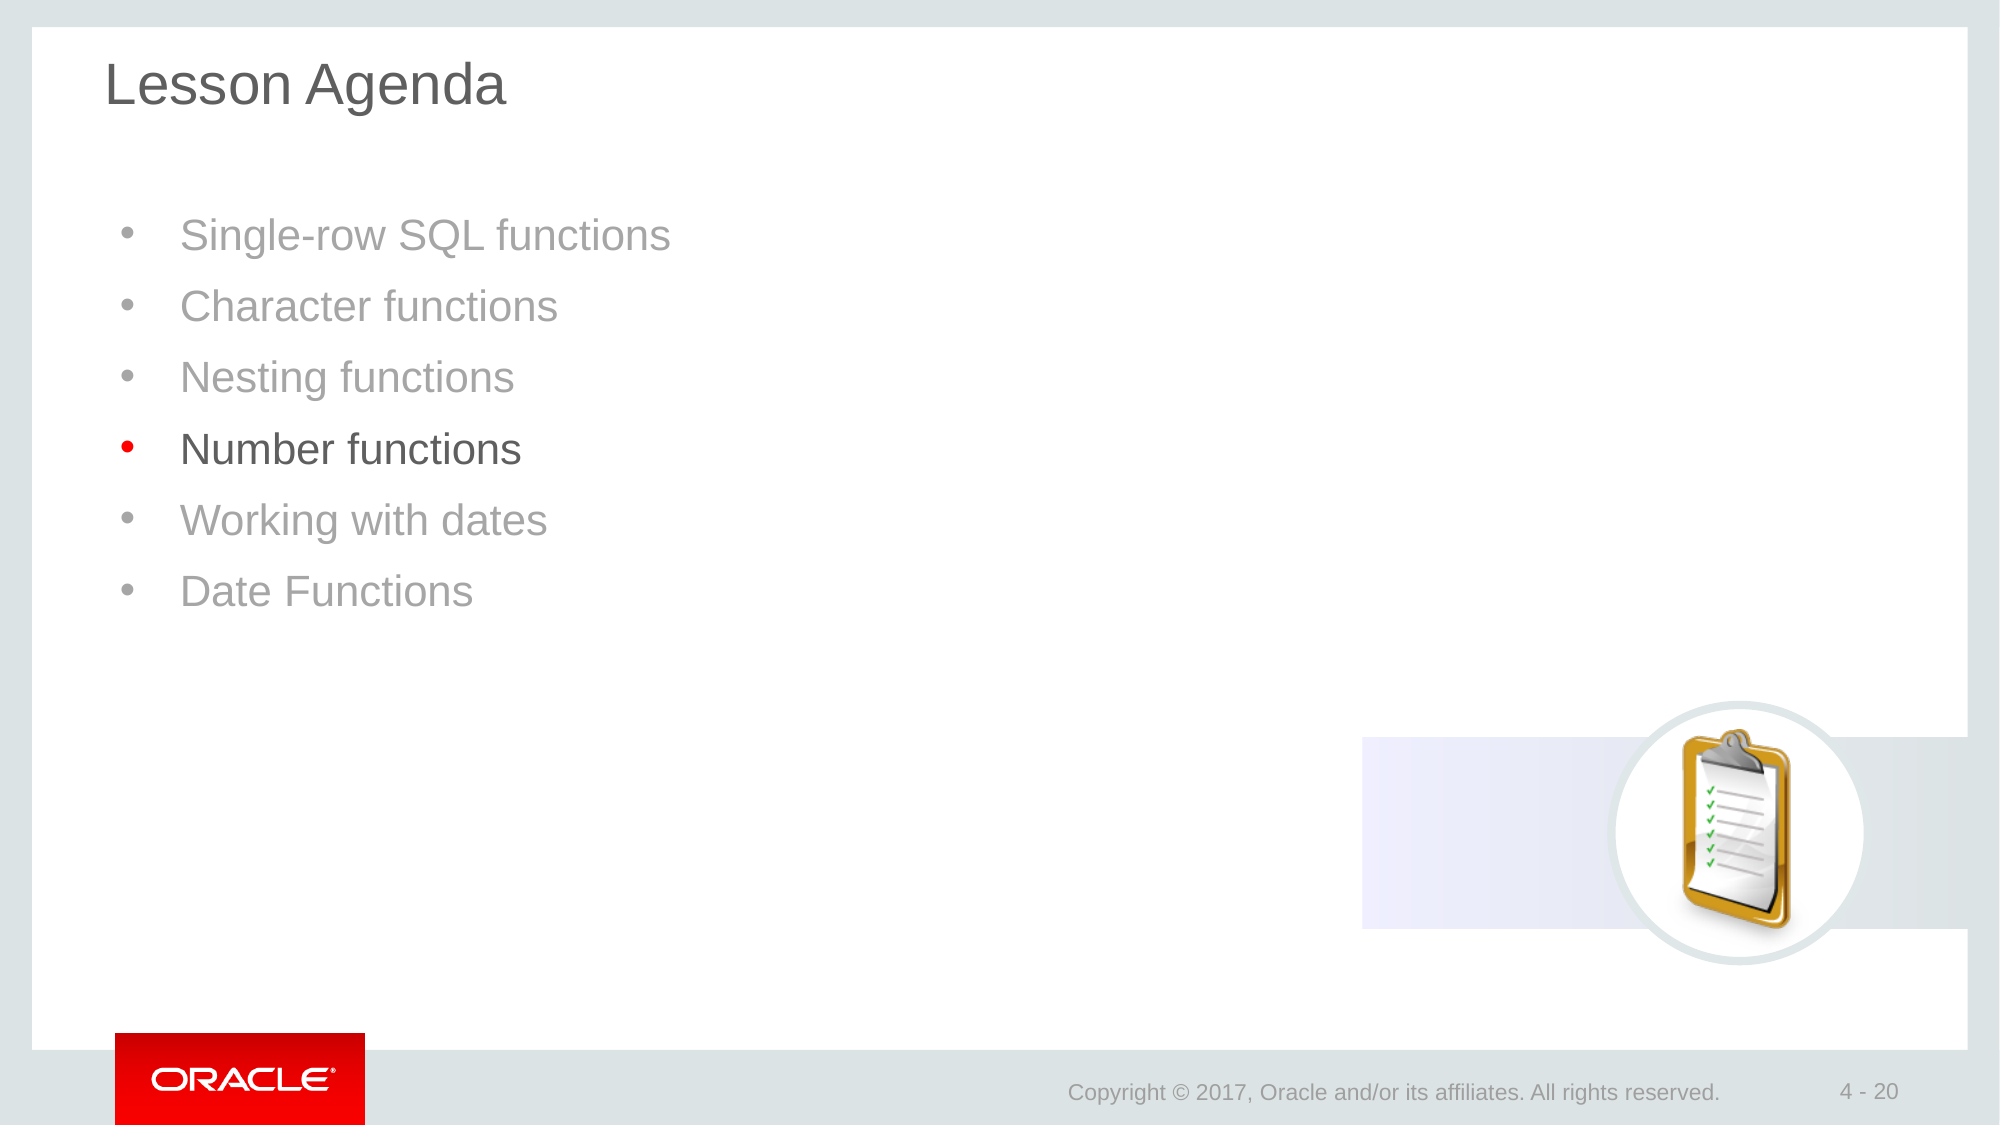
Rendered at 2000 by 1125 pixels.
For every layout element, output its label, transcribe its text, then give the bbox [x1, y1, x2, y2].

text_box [1361, 704, 1972, 979]
picture [115, 1033, 365, 1125]
list Single-row SQL functions Character functions Nesting functions Number functions Working with dates Date Functions [101, 203, 1898, 505]
title Lesson Agenda [101, 43, 1898, 188]
